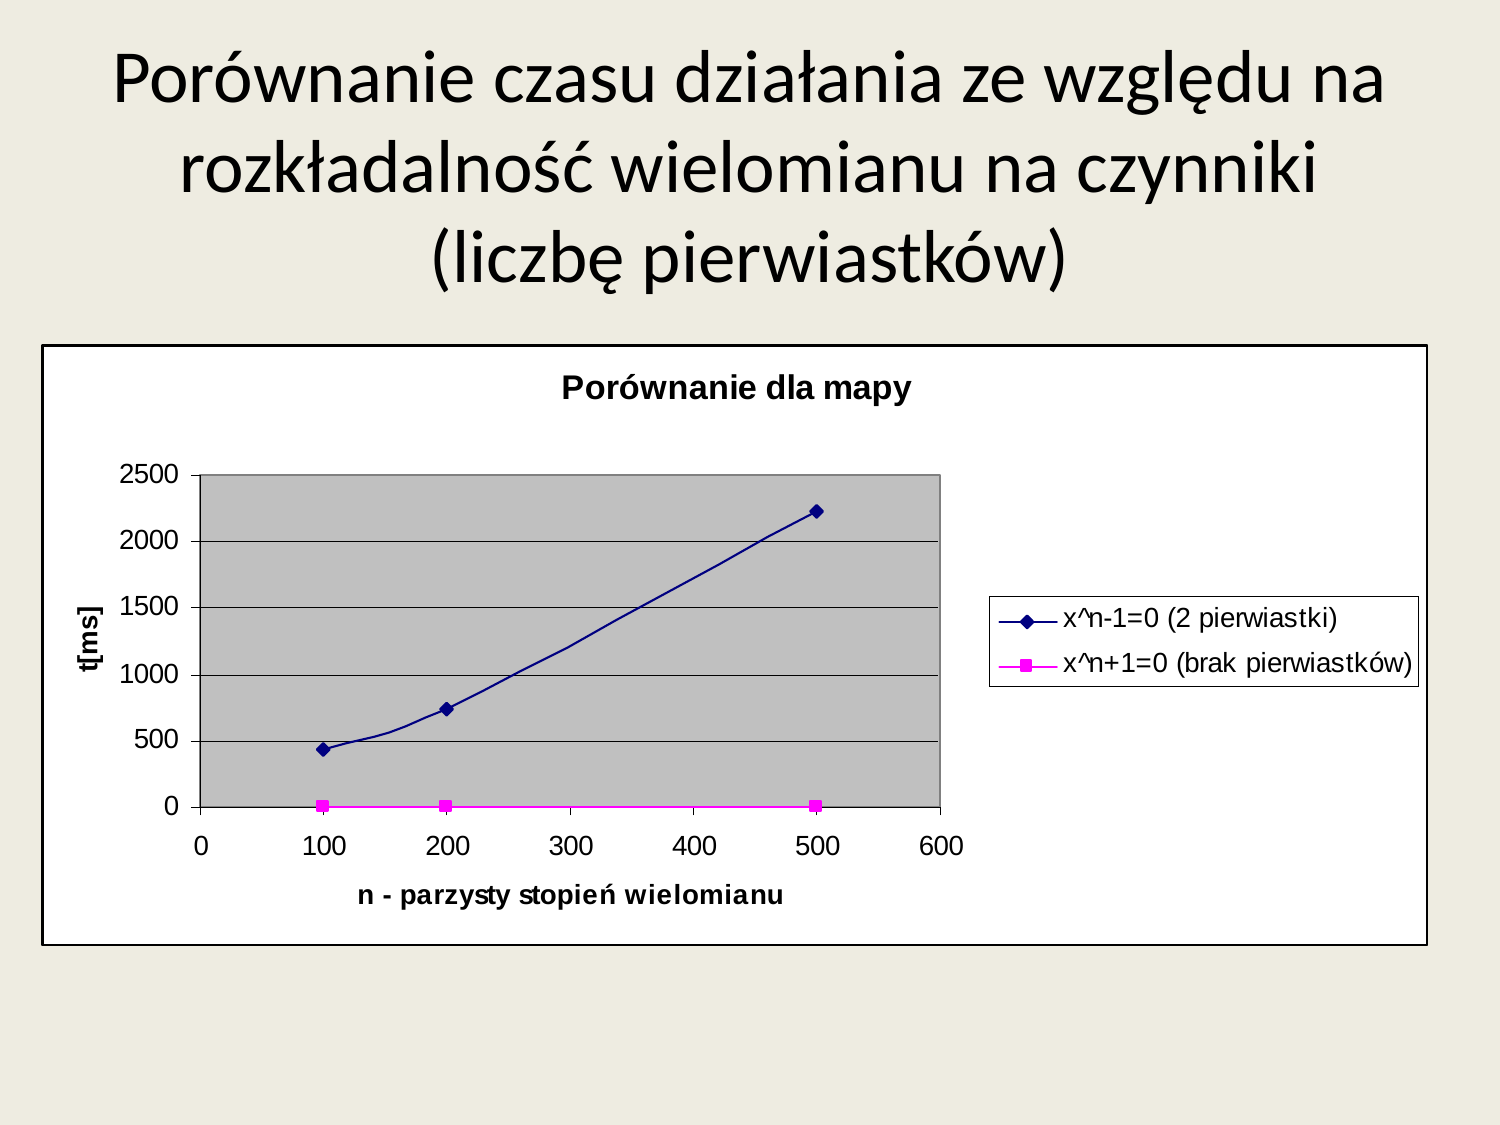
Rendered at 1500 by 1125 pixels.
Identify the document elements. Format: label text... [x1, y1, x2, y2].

title Porównanie czasu działania ze względu na rozkładalność wielomianu na czynniki (liczbę pierwiastków) [75, 45, 1425, 279]
picture [31, 334, 1440, 957]
